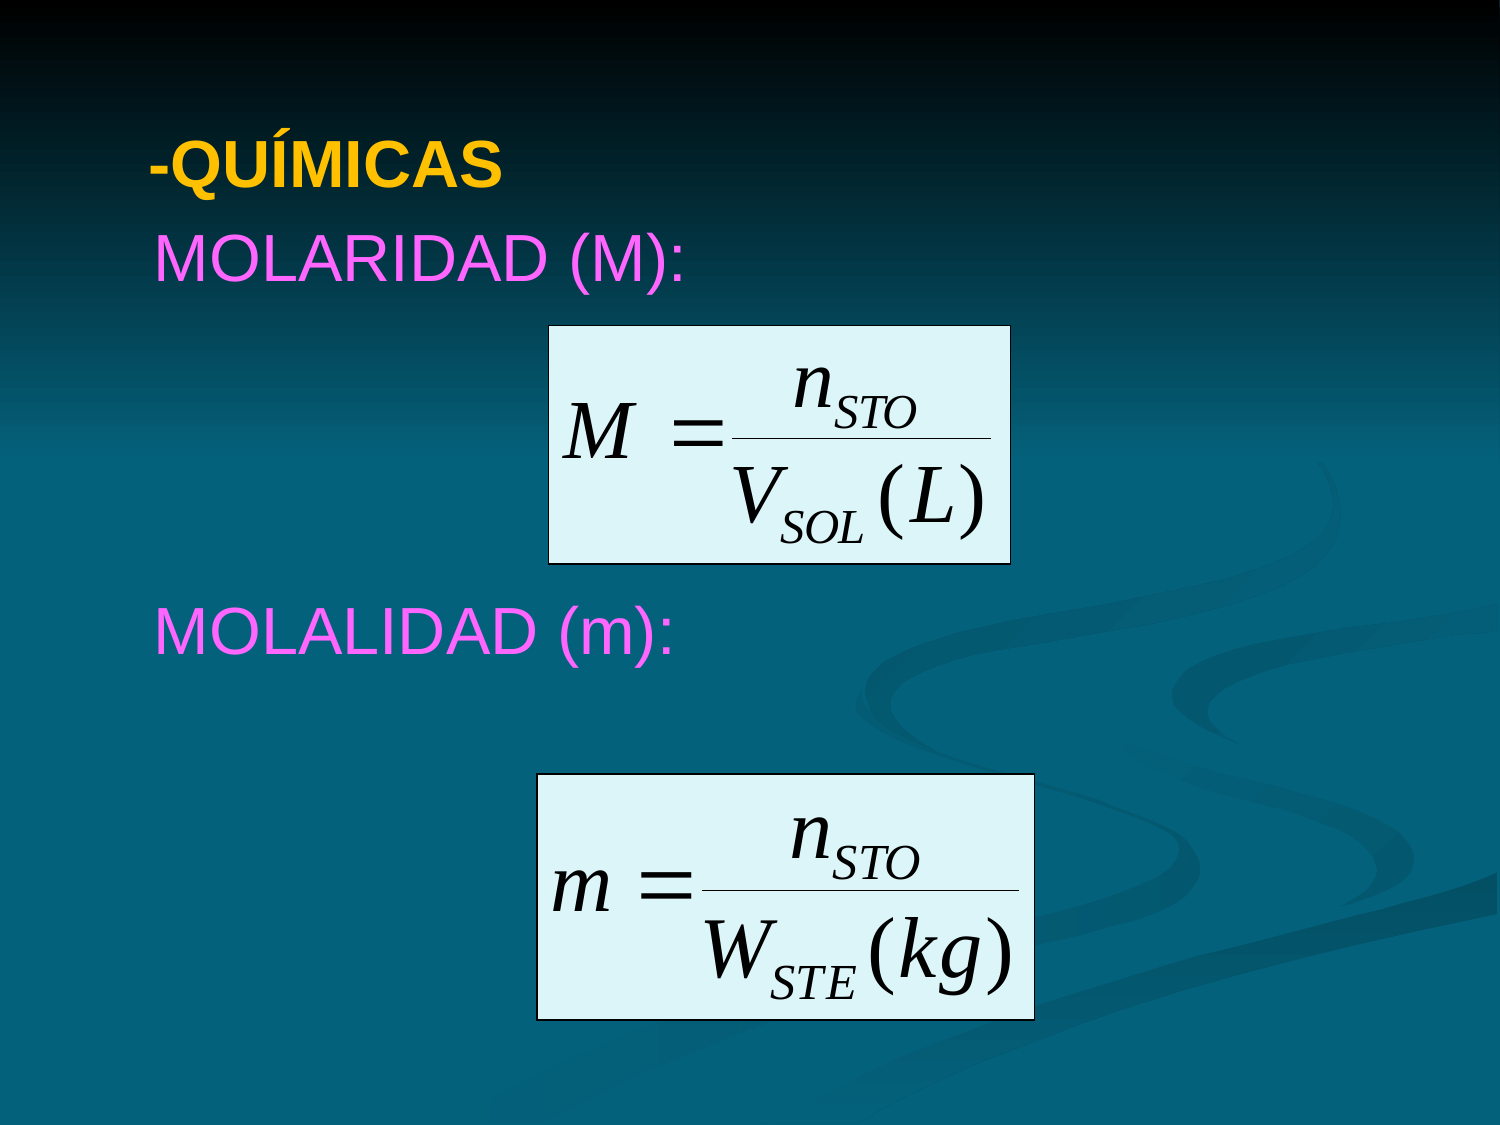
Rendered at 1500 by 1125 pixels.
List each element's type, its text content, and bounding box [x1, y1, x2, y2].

list -QUÍMICAS MOLARIDAD (M): MOLALIDAD (m): [64, 113, 1416, 1048]
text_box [537, 774, 1034, 1020]
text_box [548, 326, 1011, 564]
